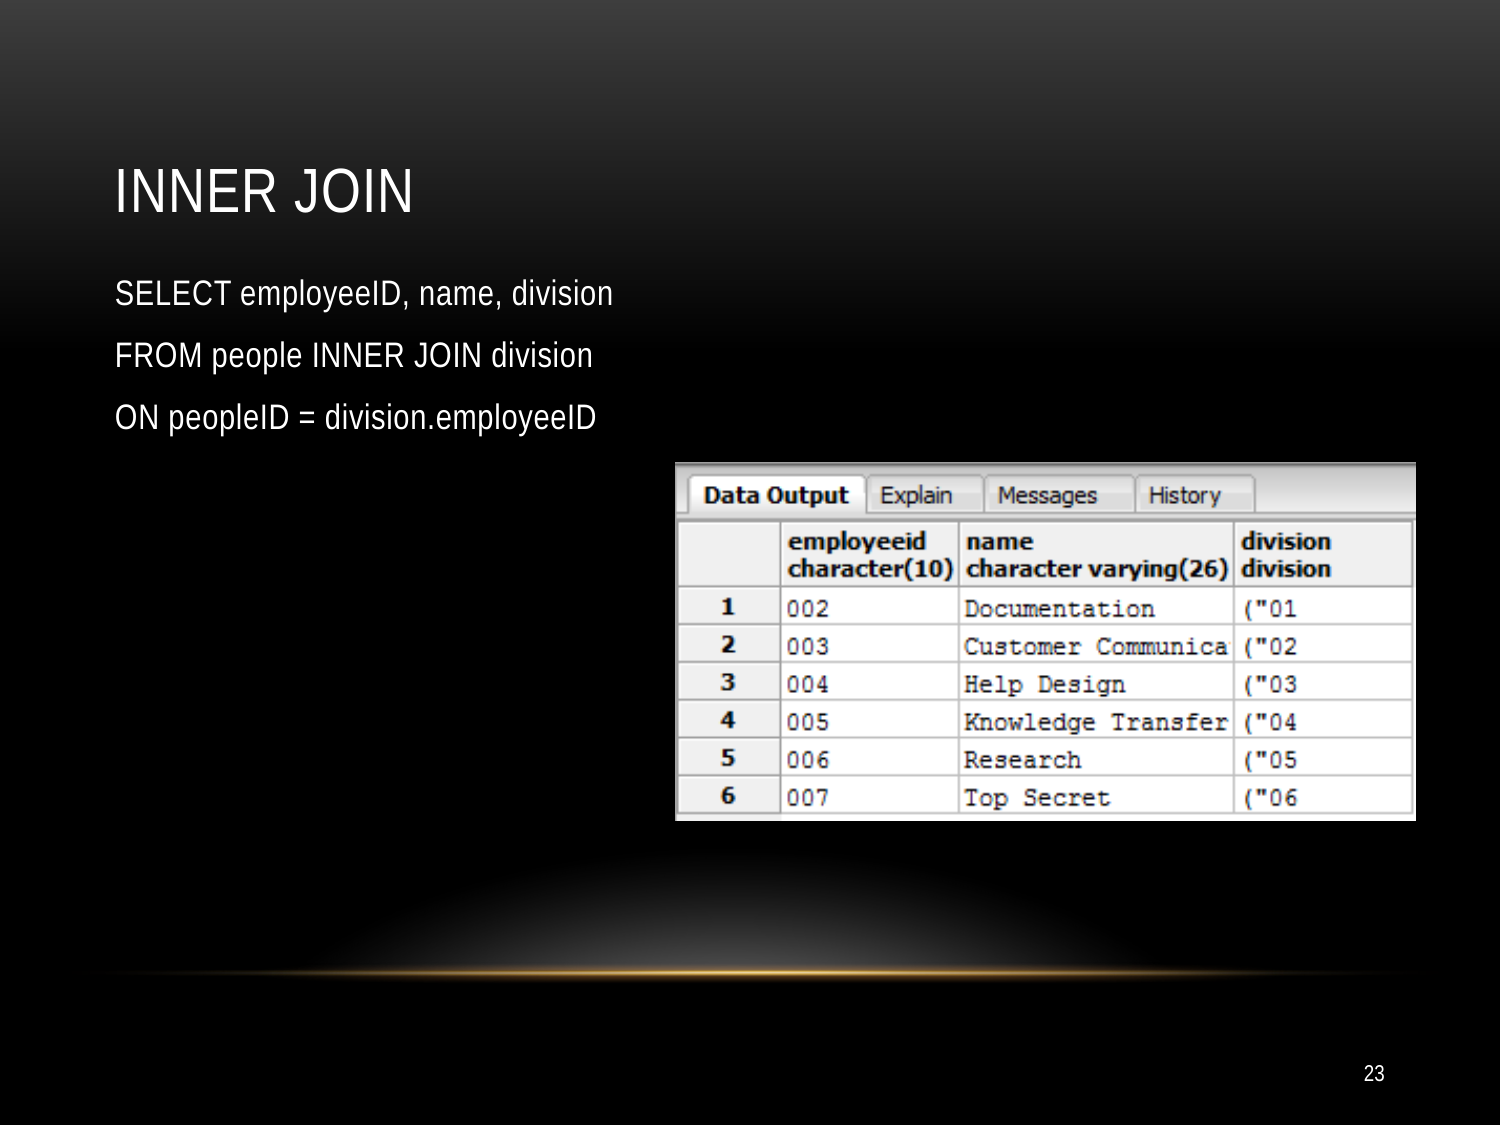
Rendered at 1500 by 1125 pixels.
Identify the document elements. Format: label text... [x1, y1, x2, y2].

picture [0, 0, 1500, 1125]
slide_number 23 [1237, 1042, 1400, 1103]
title Inner join [99, 45, 1400, 233]
list SELECT employeeID, name, division FROM people INNER JOIN division ON peopleID = division.employeeID [99, 262, 1400, 938]
